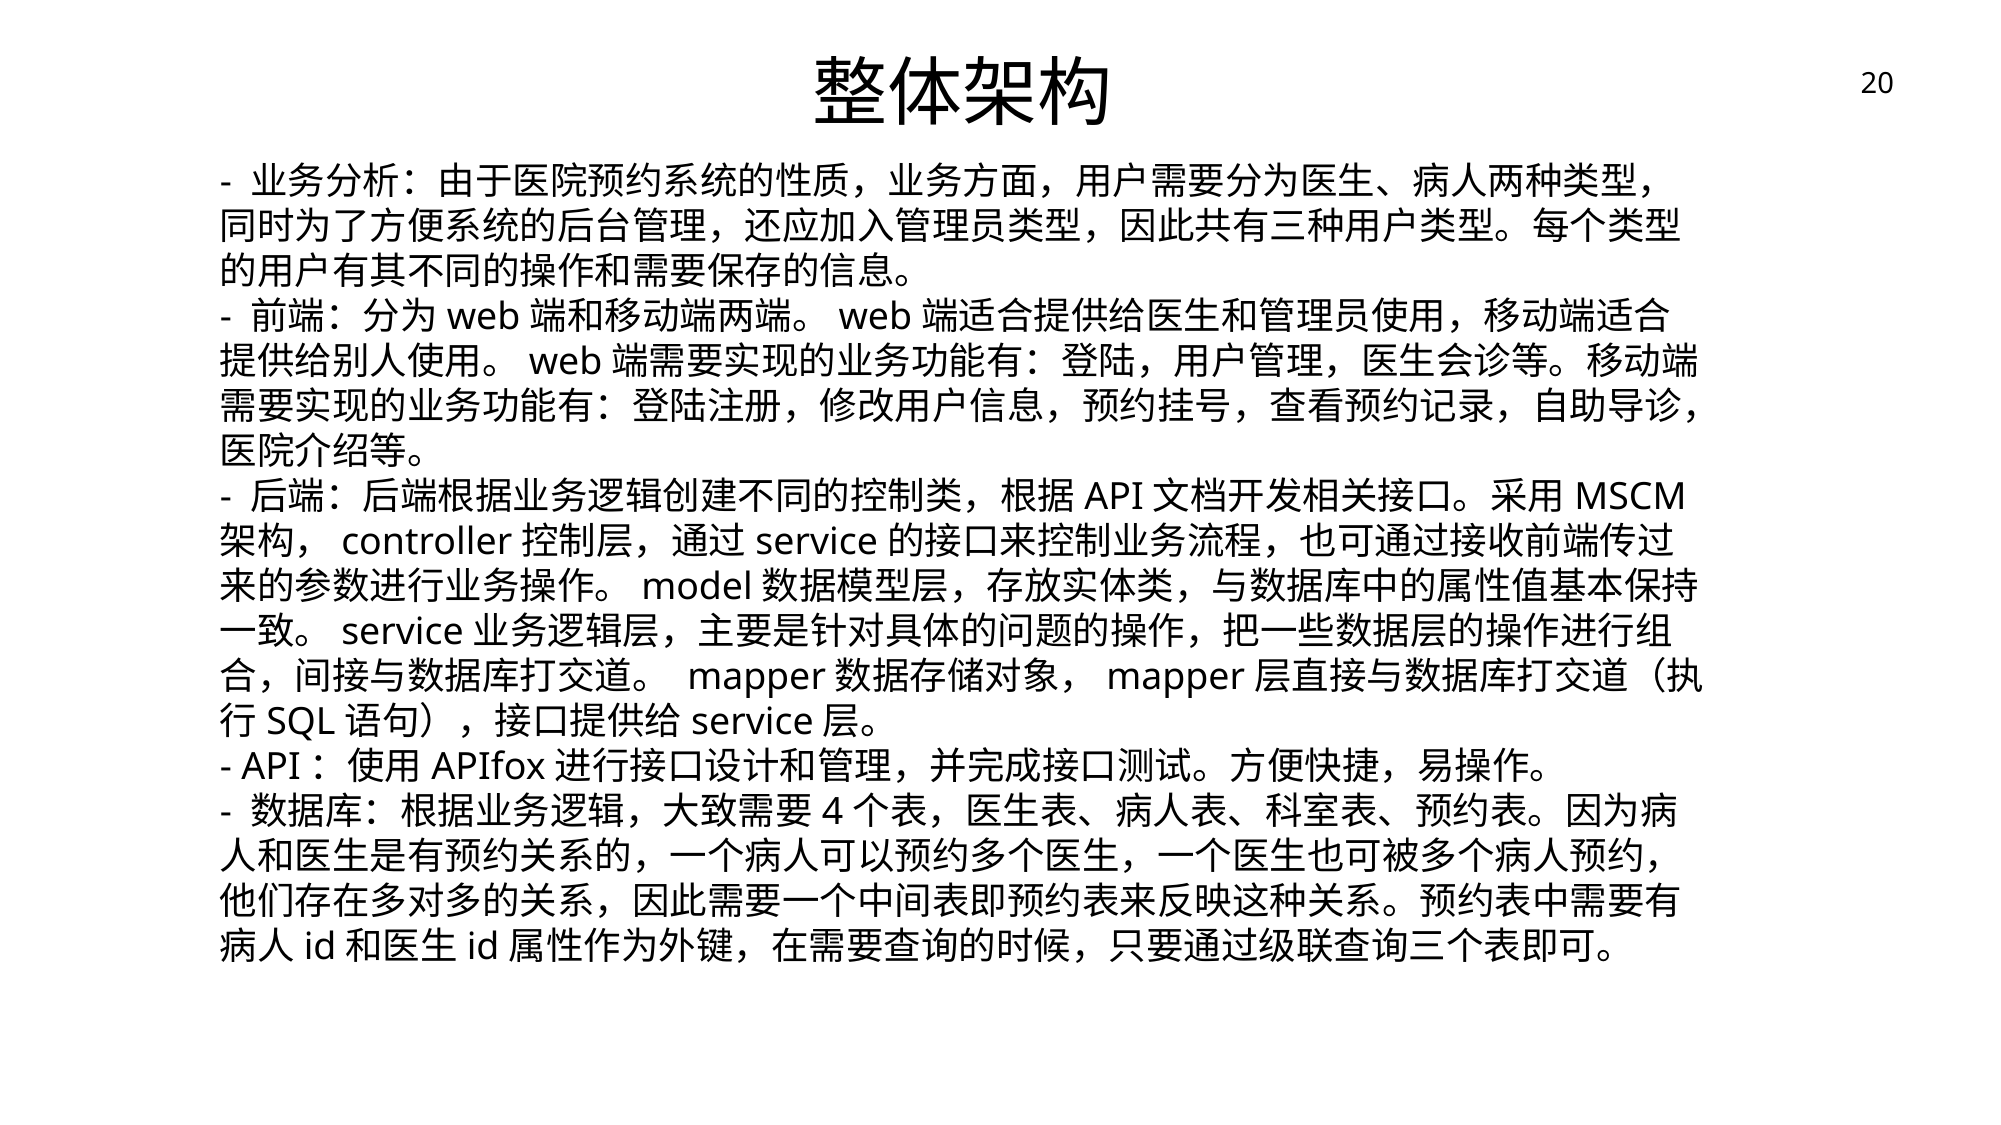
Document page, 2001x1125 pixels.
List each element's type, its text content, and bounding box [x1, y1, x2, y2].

text_box 整体架构 [797, 37, 1128, 143]
text_box - 业务分析：由于医院预约系统的性质，业务方面，用户需要分为医生、病人两种类型，同时为了方便系统的后台管理，还应加入管理员类型，因此共有三种用户类型。每个类型的用户有其不同的操作和需要保存的信息。 - 前端：分为web端和移动端两端。web端适合提供给医生和管理员使用，移动端适合提供给别人使用。web端需要实现的业务功能有：登陆，用户管理，医生会诊等。移动端需要实现的业务功能有：登陆注册，修改用户信息，预约挂号，查看预约记录，自助导诊，医院介绍等。 - 后端：后端根据业务逻辑创建不同的控制类，根据API文档开发相关接口。采用MSCM架构，controller控制层，通过service的接口来控制业务流程，也可通过接收前端传过来的参数进行业务操作。model数据模型层，存放实体类，与数据库中的属性值基本保持一致。service业务逻辑层，主要是针对具体的问题的操作，把一些数据层的操作进行组合，间接与数据库打交道。 mapper数据存储对象，mapper层直接与数据库打交道（执行SQL语句），接口提供给service层。 - API：使用APIfox进行接口设计和管理，并完成接口测试。方便快捷，易操作。 - 数据库：根据业务逻辑，大致需要4个表，医生表、病人表、科室表、预约表。因为病人和医生是有预约关系的，一个病人可以预约多个医生，一个医生也可被多个病人预约，他们存在多对多的关系，因此需要一个中间表即预约表来反映这种关系。预约表中需要有病人id和医生id属性作为外键，在需要查询的时候，只要通过级联查询三个表即可。 [204, 149, 1723, 975]
